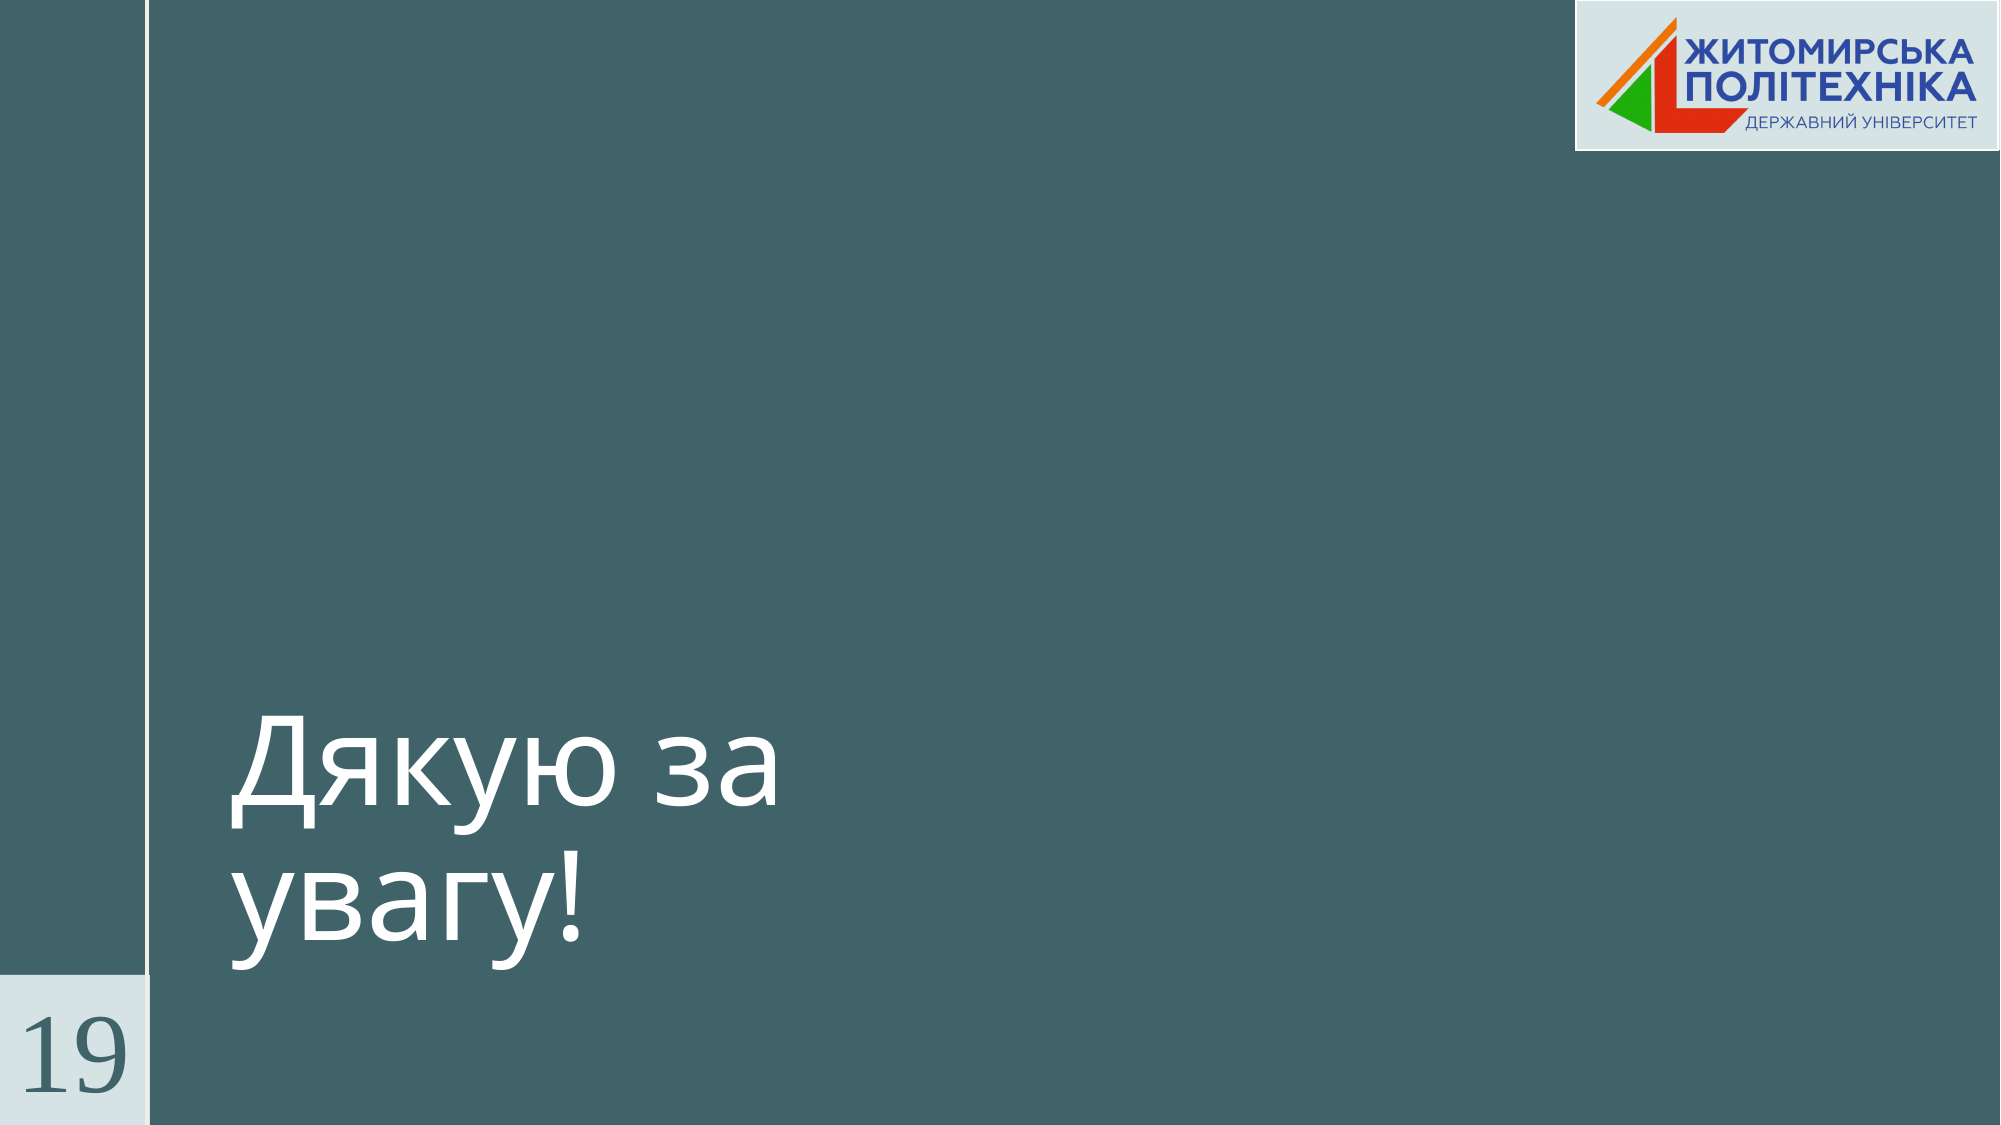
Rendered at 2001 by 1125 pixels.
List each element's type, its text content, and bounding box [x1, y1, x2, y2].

title Дякую за увагу! [216, 817, 1185, 975]
text_box 19 [0, 975, 147, 1125]
text_box [1575, 0, 1999, 151]
picture [1596, 17, 1977, 133]
